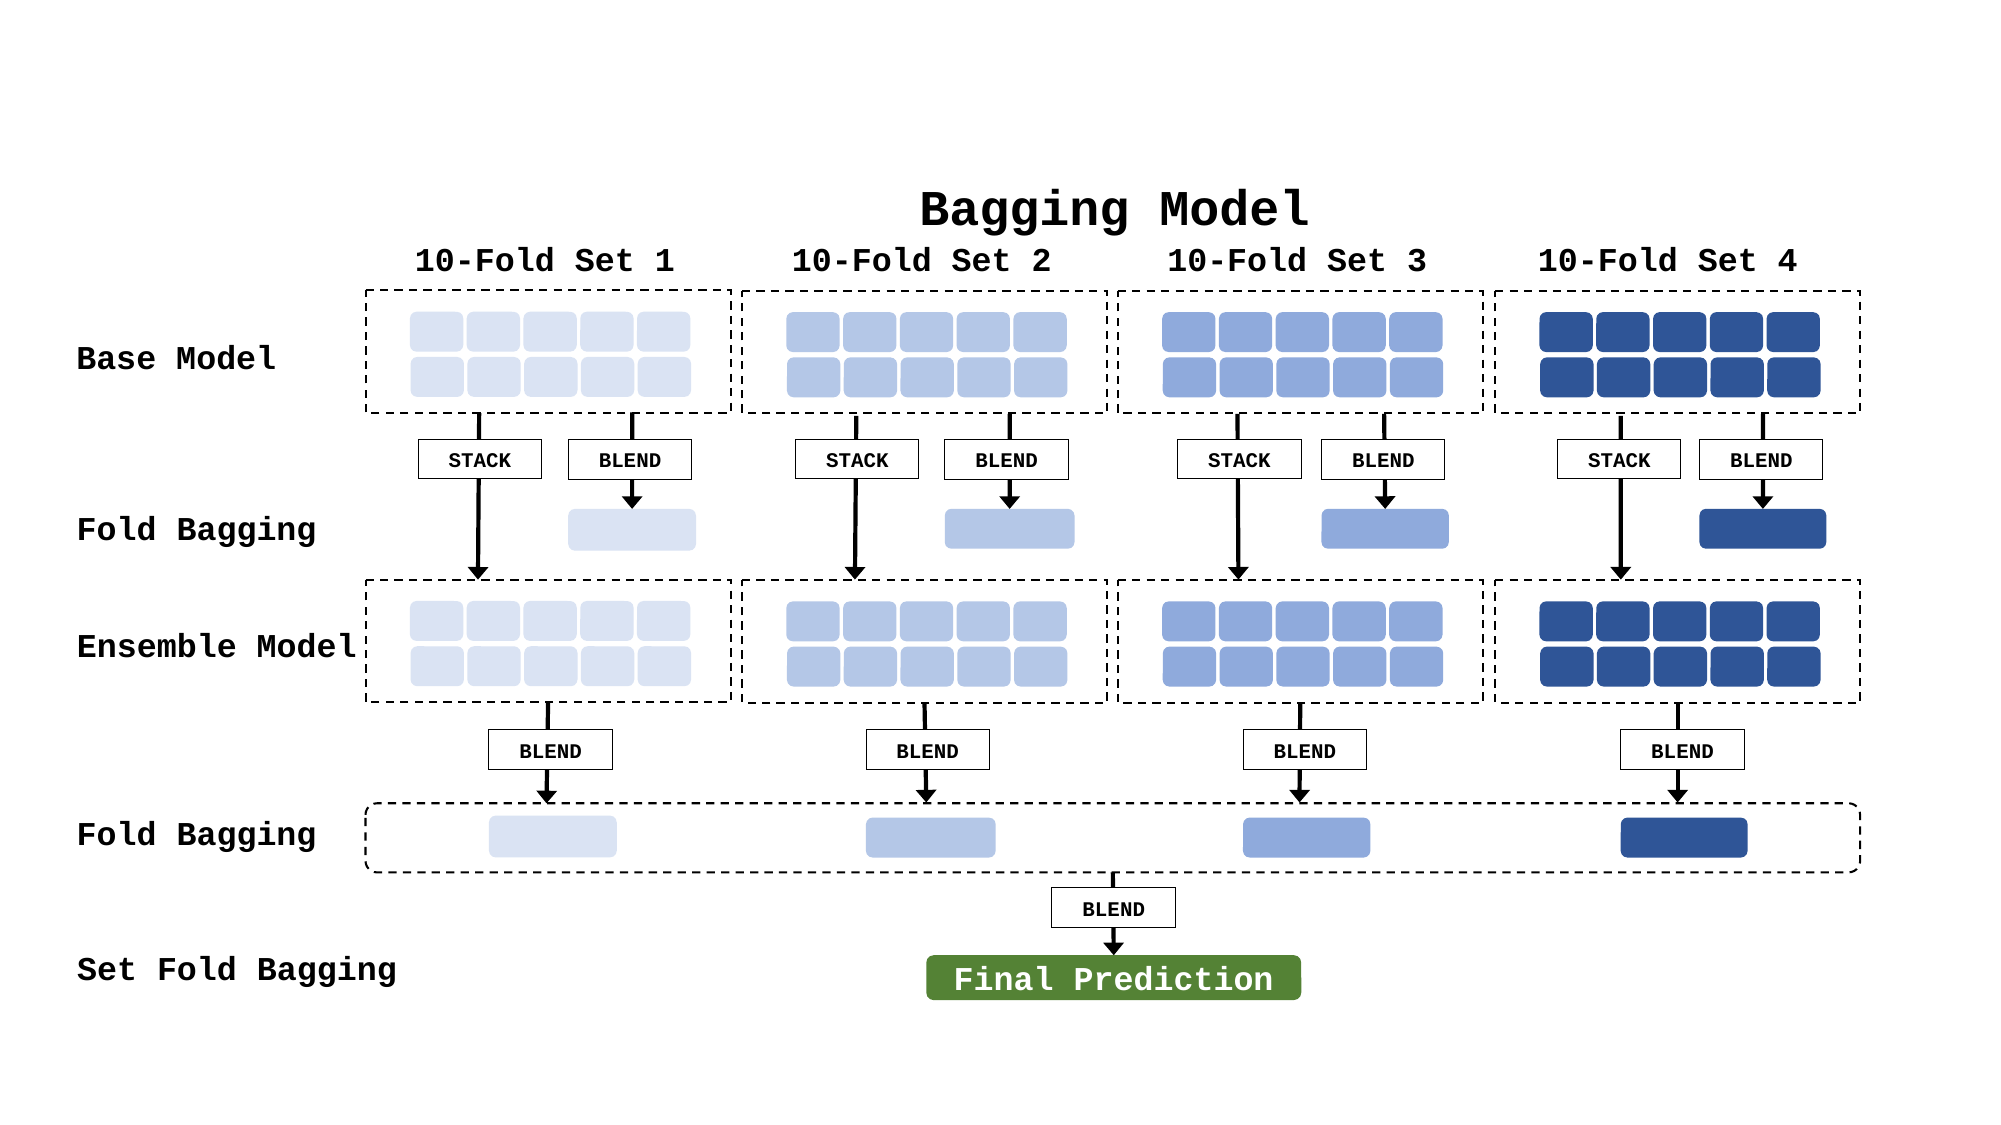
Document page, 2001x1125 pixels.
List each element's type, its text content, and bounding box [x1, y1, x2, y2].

text_box STACK [418, 439, 478, 479]
text_box BLEND [1678, 729, 1745, 770]
text_box BLEND [1764, 439, 1823, 480]
text_box Fold Bagging [61, 500, 332, 555]
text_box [741, 290, 1108, 414]
text_box BLEND [1114, 887, 1176, 928]
text_box BLEND [1051, 887, 1112, 928]
text_box Base Model [61, 329, 292, 384]
text_box STACK [857, 439, 919, 479]
text_box [567, 507, 698, 552]
text_box BLEND [633, 439, 692, 480]
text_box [1117, 290, 1483, 414]
text_box BLEND [1386, 439, 1445, 480]
text_box STACK [1239, 439, 1302, 479]
text_box STACK [480, 439, 542, 479]
text_box Bagging Model [904, 168, 1325, 243]
text_box Set Fold Bagging [62, 939, 413, 995]
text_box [1495, 290, 1861, 414]
text_box Fold Bagging [61, 804, 332, 860]
text_box [943, 507, 1076, 550]
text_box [365, 579, 731, 703]
text_box BLEND [1010, 439, 1069, 480]
text_box [1698, 507, 1828, 550]
text_box BLEND [1301, 729, 1367, 770]
text_box BLEND [1620, 729, 1677, 770]
text_box 10-Fold Set 2 [777, 230, 1067, 286]
text_box BLEND [488, 729, 546, 770]
text_box [364, 802, 1862, 874]
text_box BLEND [1321, 439, 1384, 480]
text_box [1117, 579, 1483, 703]
text_box STACK [1621, 439, 1681, 479]
text_box STACK [1177, 439, 1237, 479]
text_box BLEND [944, 439, 1009, 480]
text_box [1320, 507, 1450, 550]
text_box STACK [1557, 439, 1620, 479]
text_box Final Prediction [925, 954, 1303, 1002]
text_box BLEND [927, 729, 990, 770]
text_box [1495, 579, 1861, 703]
text_box BLEND [1699, 439, 1762, 480]
text_box 10-Fold Set 3 [1152, 230, 1443, 286]
text_box BLEND [866, 729, 924, 770]
text_box BLEND [1243, 729, 1299, 770]
text_box 10-Fold Set 4 [1523, 230, 1813, 286]
text_box BLEND [568, 439, 632, 480]
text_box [741, 579, 1108, 703]
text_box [365, 290, 731, 414]
text_box STACK [795, 439, 854, 479]
text_box 10-Fold Set 1 [400, 230, 691, 286]
text_box Ensemble Model [62, 616, 365, 672]
text_box BLEND [549, 729, 613, 770]
